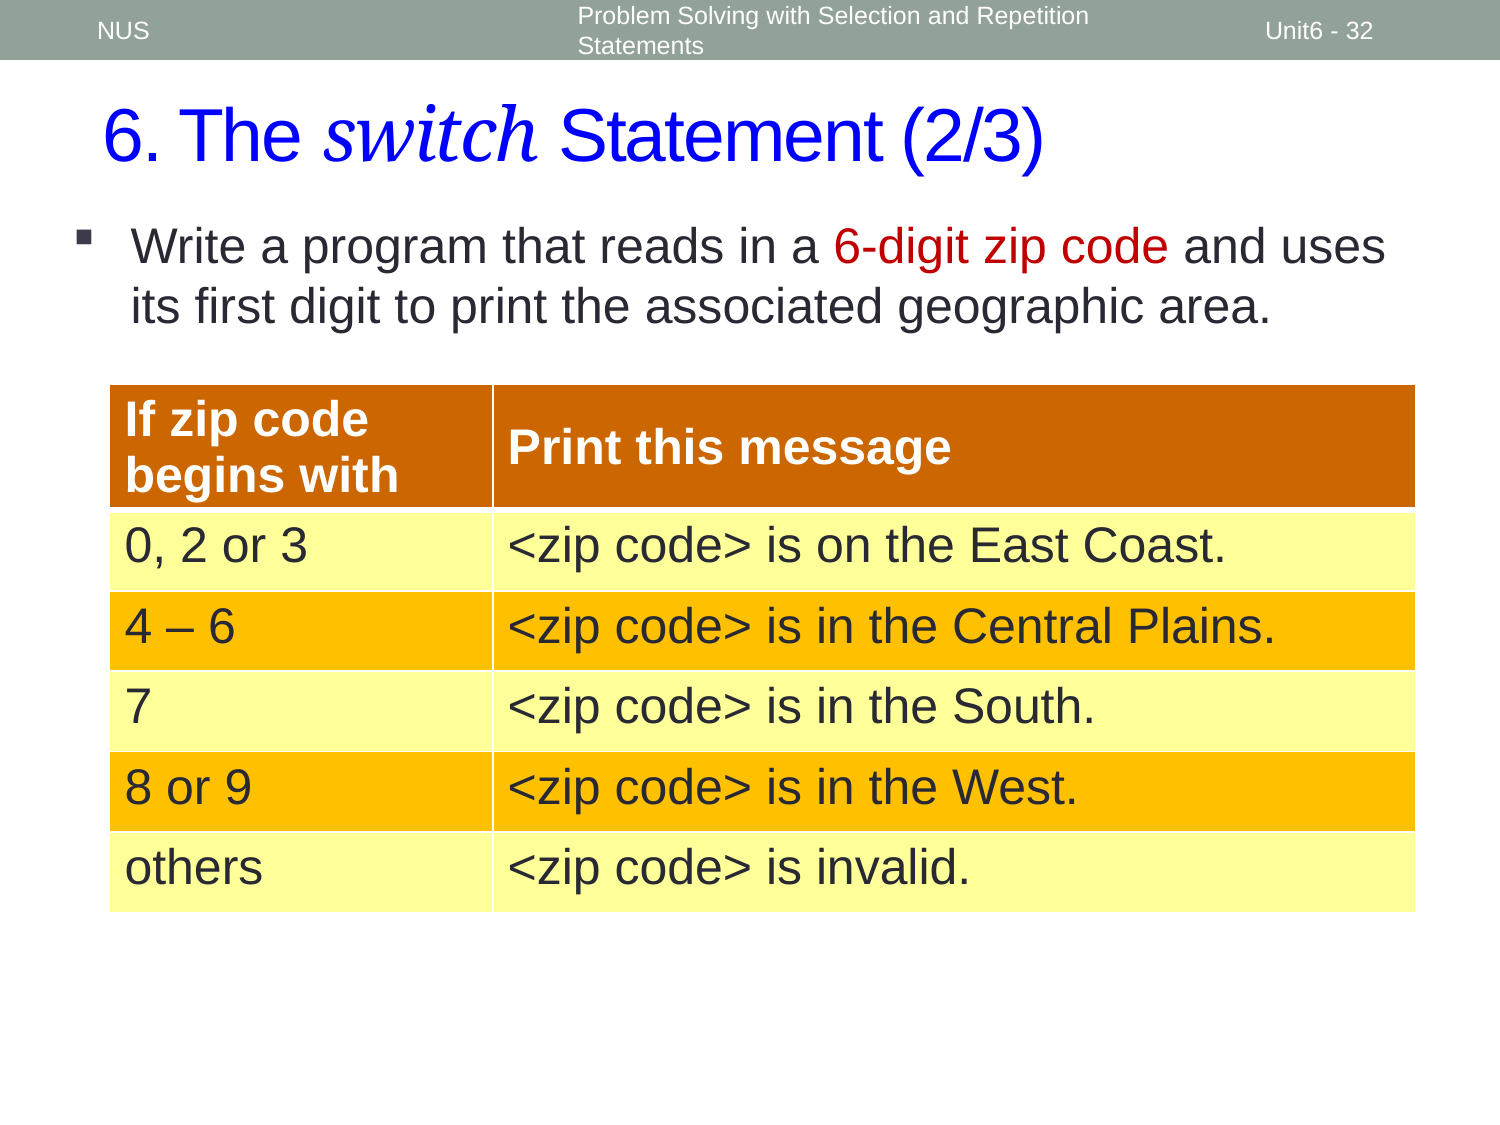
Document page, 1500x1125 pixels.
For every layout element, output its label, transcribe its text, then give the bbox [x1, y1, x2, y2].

footer Problem Solving with Selection and Repetition Statements [562, 3, 1238, 57]
table_header If zip code begins with [110, 385, 492, 507]
text_box Write a program that reads in a 6-digit zip code and uses its first digit to print the associated geographic area. [57, 205, 1438, 349]
slide_number Unit6 - 32 [1250, 3, 1425, 57]
table_cell 8 or 9 [110, 752, 492, 831]
title 6. The switch Statement (2/3) [87, 62, 1463, 200]
slide_number NUS [75, 3, 550, 57]
table_cell <zip code> is in the Central Plains. [494, 592, 1415, 670]
table_cell 0, 2 or 3 [110, 513, 492, 590]
table_cell <zip code> is in the South. [494, 672, 1415, 751]
table_cell <zip code> is in the West. [494, 752, 1415, 831]
table_cell 7 [110, 672, 492, 751]
table_cell 4 – 6 [110, 592, 492, 670]
table_cell <zip code> is invalid. [494, 833, 1415, 912]
table_header Print this message [494, 385, 1415, 507]
table_cell others [110, 833, 492, 912]
table_cell <zip code> is on the East Coast. [494, 513, 1415, 590]
